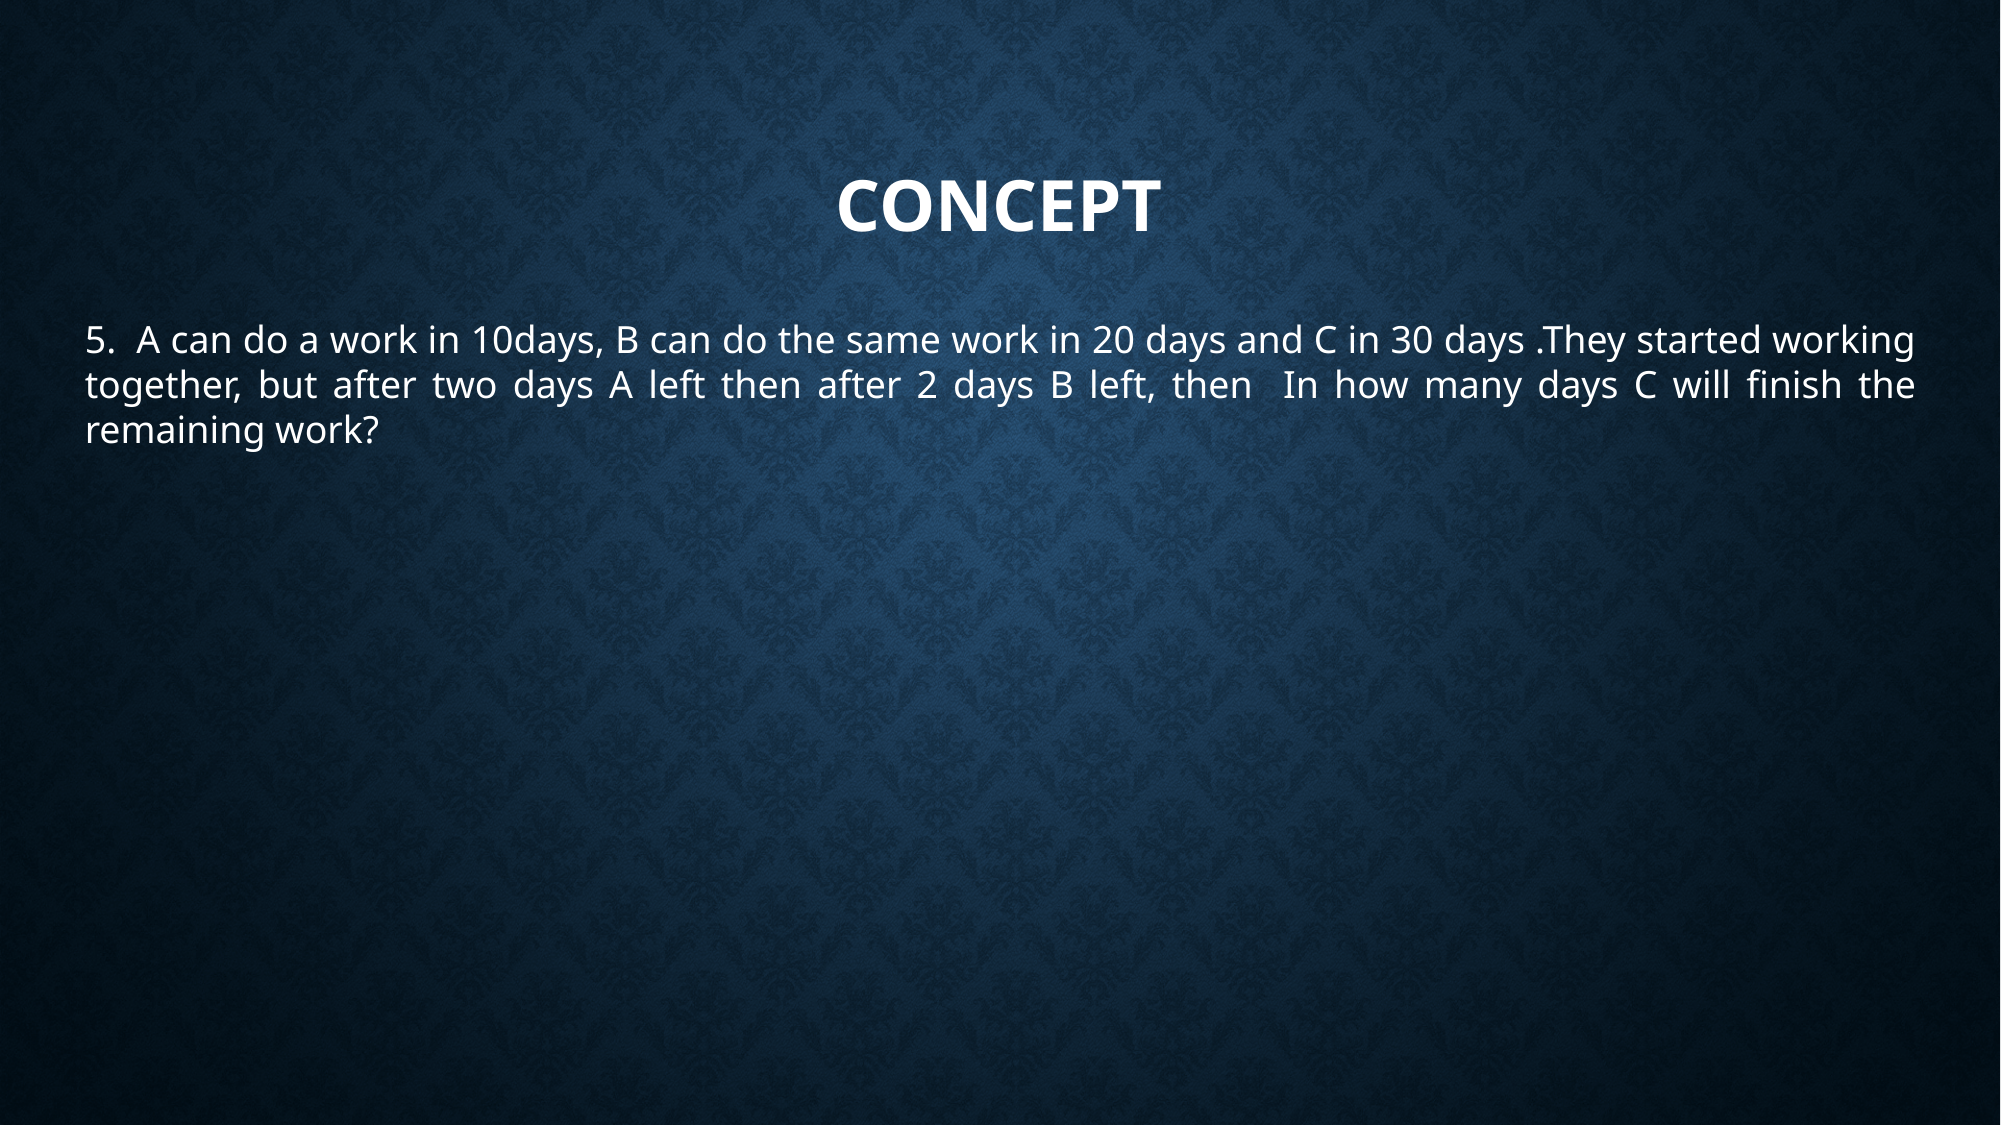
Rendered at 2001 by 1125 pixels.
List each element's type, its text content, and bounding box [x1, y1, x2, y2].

title concept [149, 99, 1849, 309]
text_box 5. A can do a work in 10days, B can do the same work in 20 days and C in 30 days .They started working together, but after two days A left then after 2 days B left, then In how many days C will finish the remaining work? [69, 309, 1933, 459]
